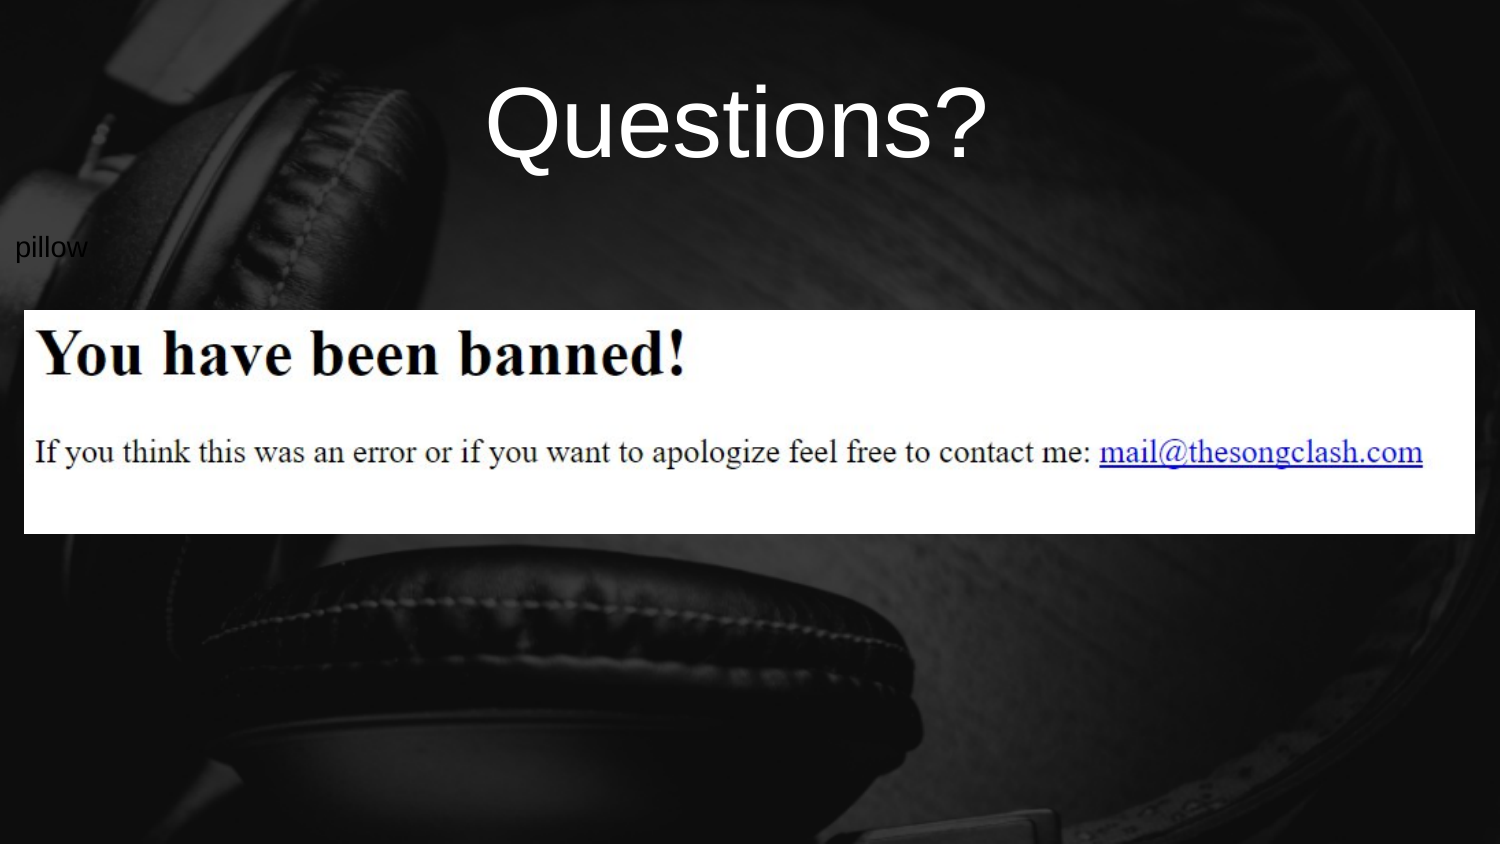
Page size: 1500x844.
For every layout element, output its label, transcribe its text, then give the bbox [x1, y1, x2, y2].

text_box pillow [0, 0, 493, 493]
title Questions? [493, 36, 1436, 193]
picture [0, 0, 1500, 844]
